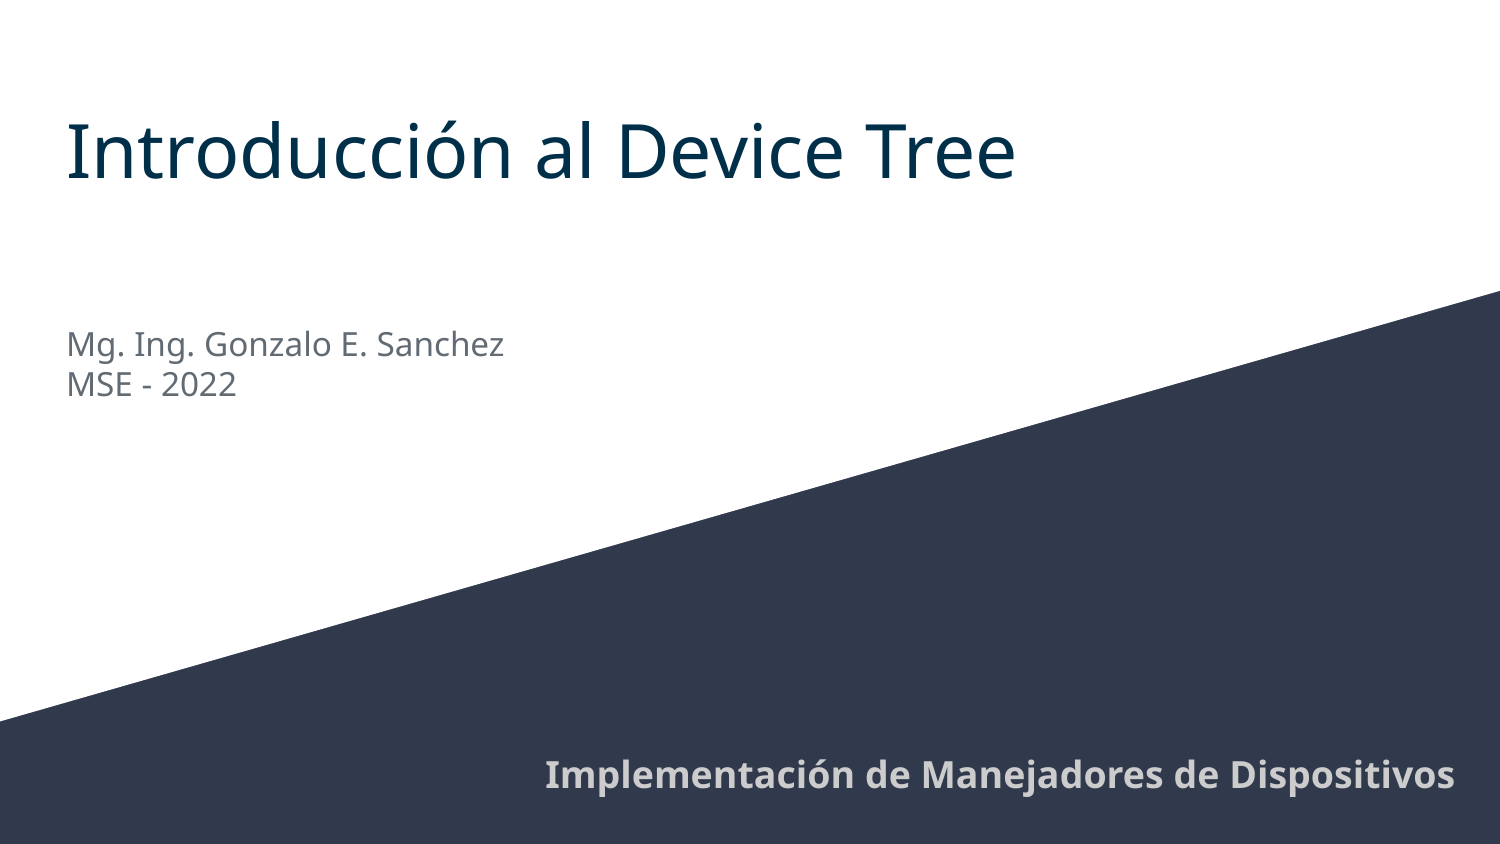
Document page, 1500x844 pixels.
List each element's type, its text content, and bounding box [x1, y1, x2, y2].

subtitle Mg. Ing. Gonzalo E. Sanchez MSE - 2022 [51, 308, 748, 430]
title Introducción al Device Tree [51, 88, 1449, 299]
text_box Implementación de Manejadores de Dispositivos [457, 735, 1472, 823]
